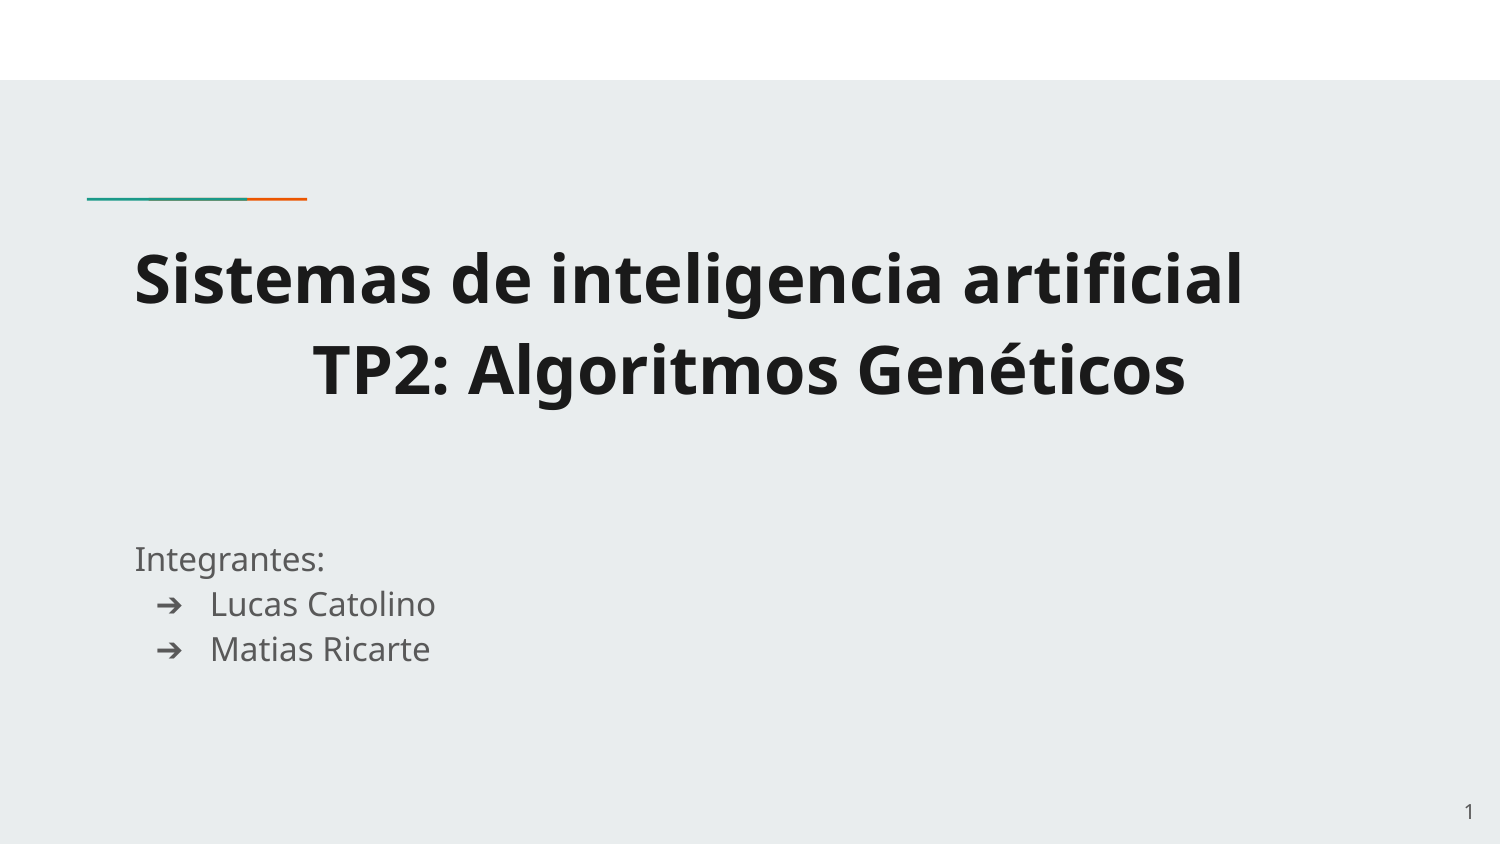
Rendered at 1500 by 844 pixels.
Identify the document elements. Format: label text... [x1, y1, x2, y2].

title Sistemas de inteligencia artificial TP2: Algoritmos Genéticos [119, 216, 1381, 490]
subtitle Integrantes: Lucas Catolino Matias Ricarte [119, 520, 1381, 794]
slide_number ‹#› [1400, 779, 1491, 844]
